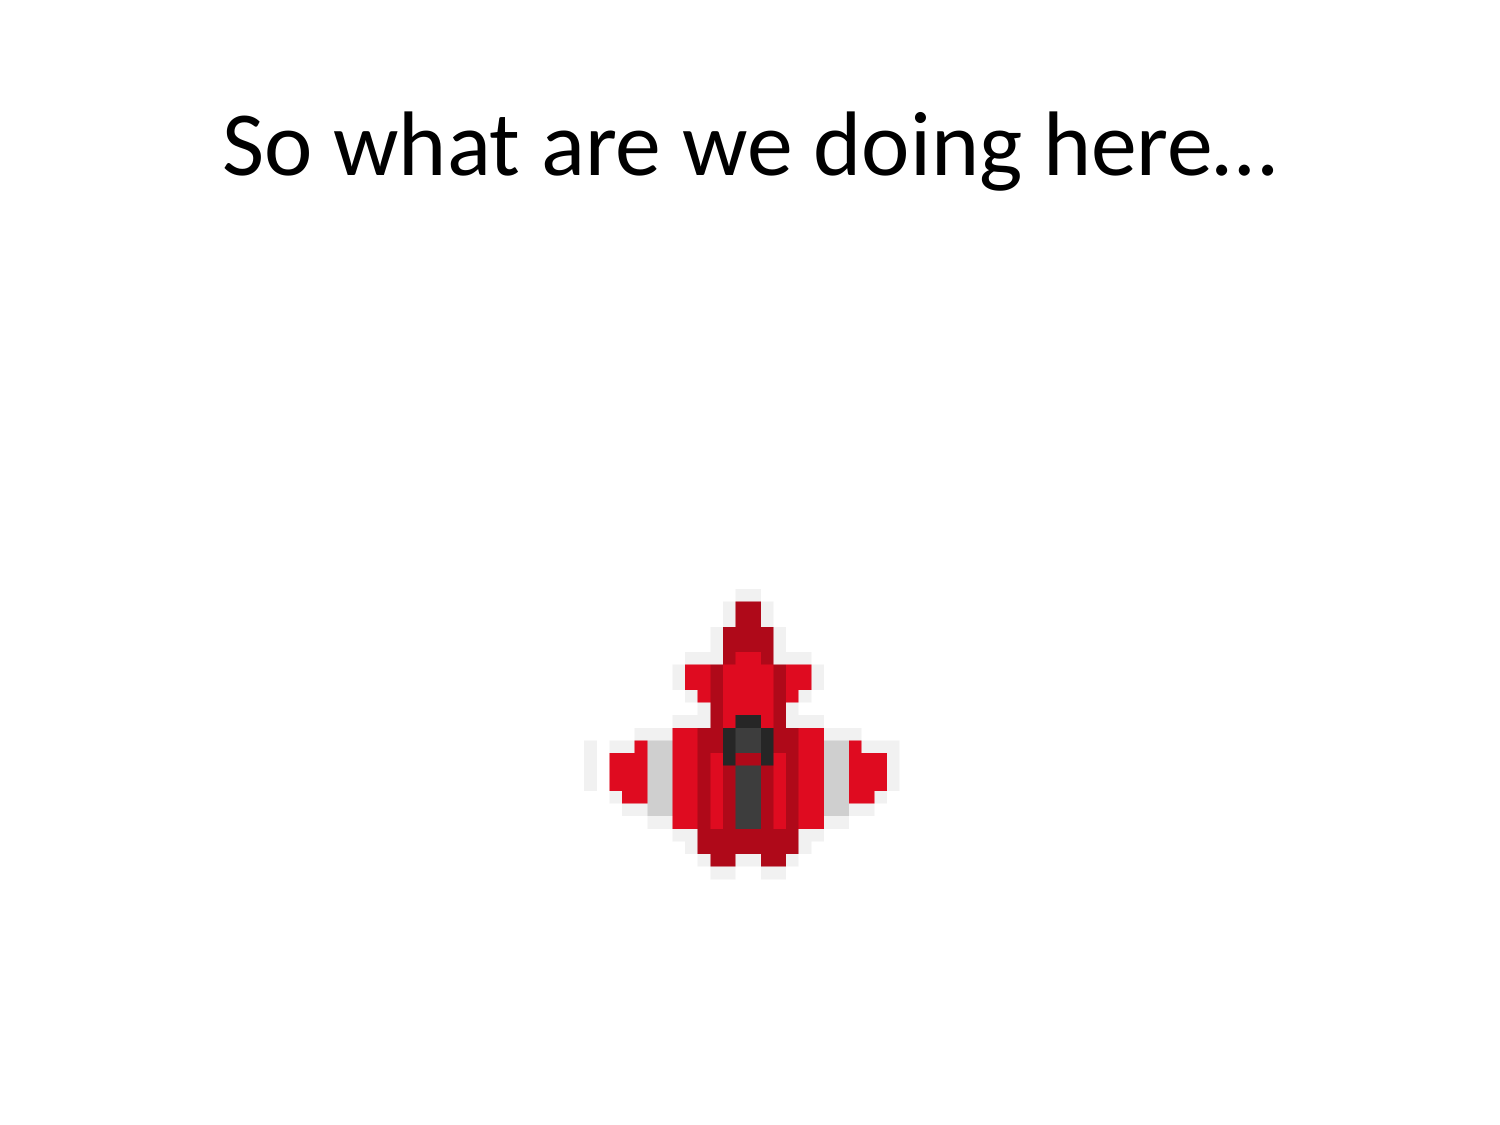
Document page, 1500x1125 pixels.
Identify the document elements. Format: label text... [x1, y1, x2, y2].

title So what are we doing here… [75, 45, 1425, 233]
picture [565, 586, 945, 899]
